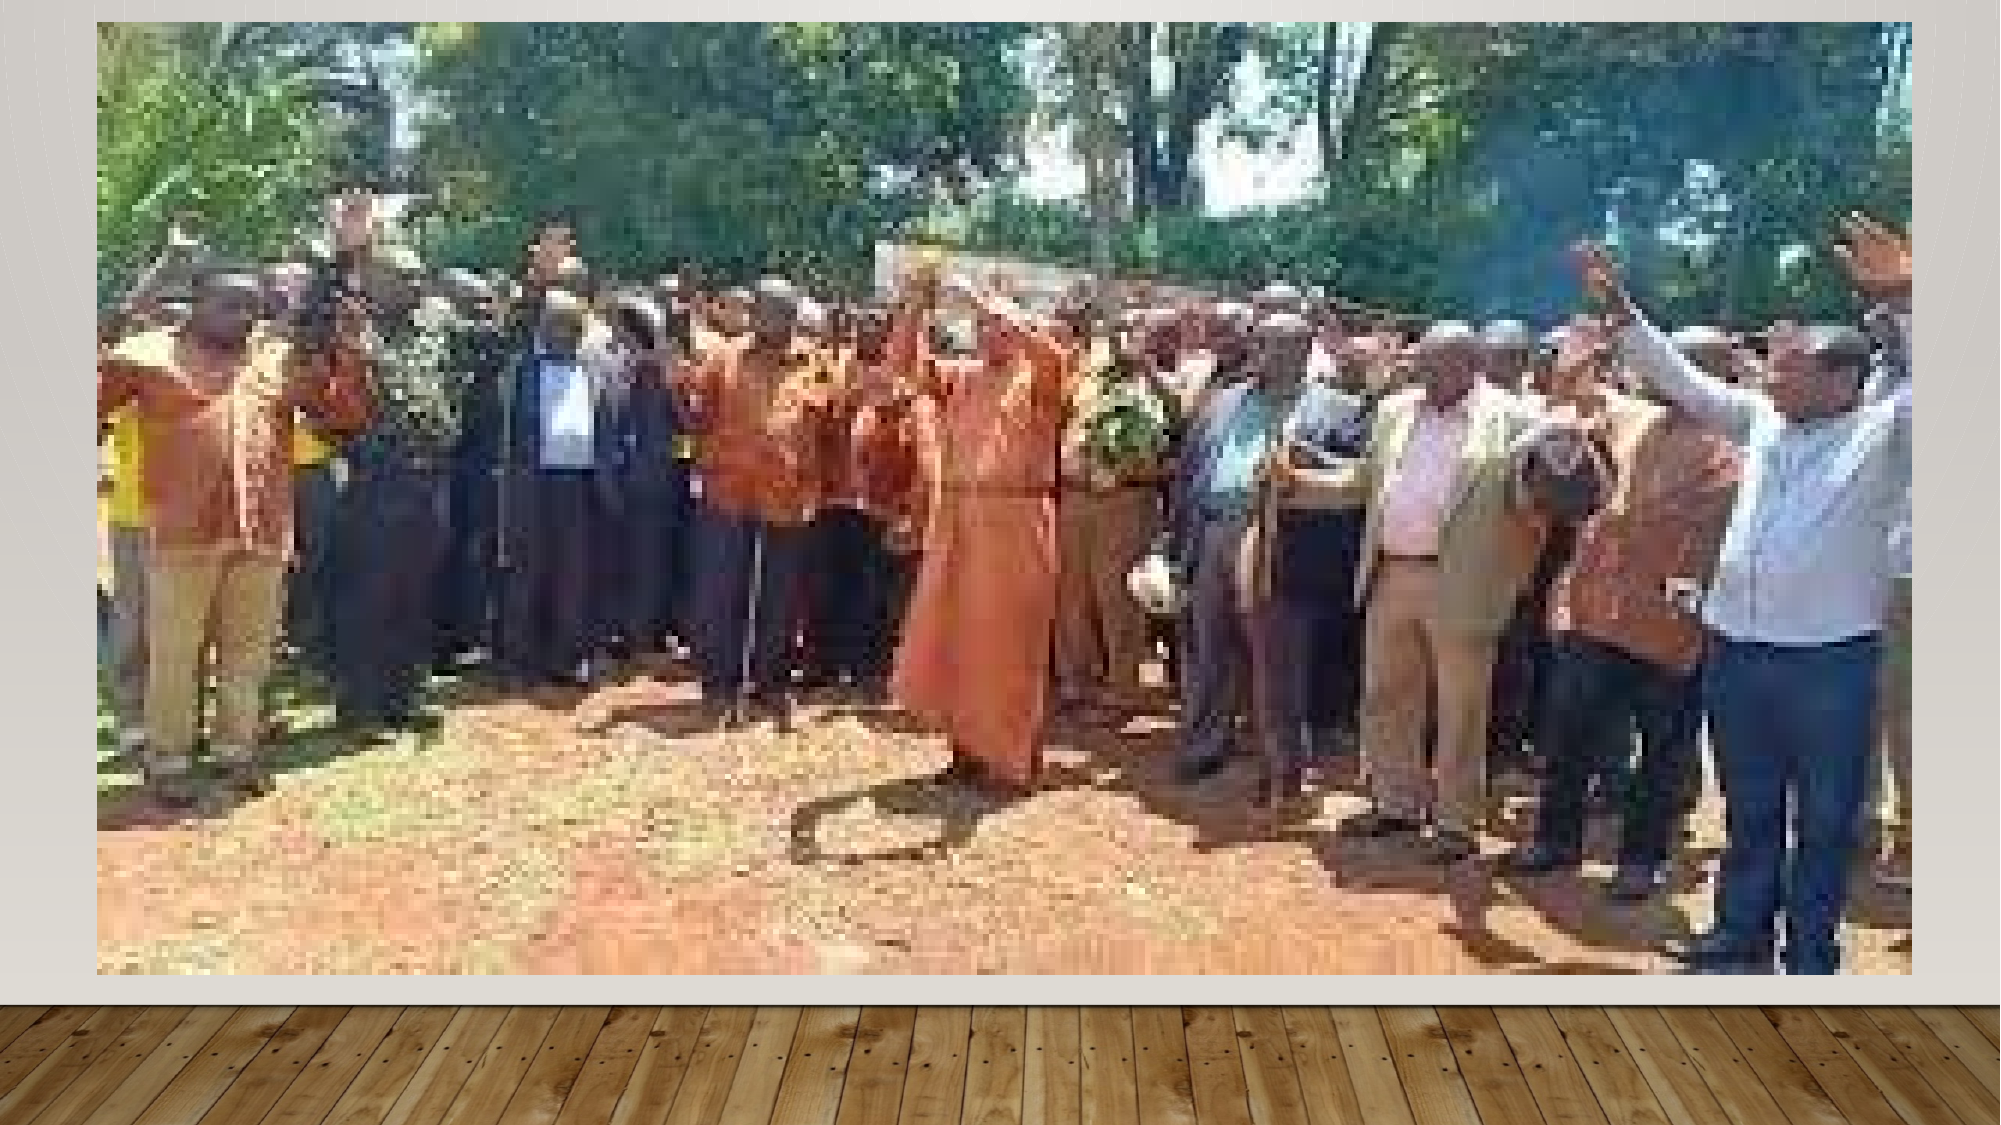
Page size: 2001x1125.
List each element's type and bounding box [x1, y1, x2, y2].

picture [96, 21, 1912, 976]
picture [0, 1005, 2000, 1125]
